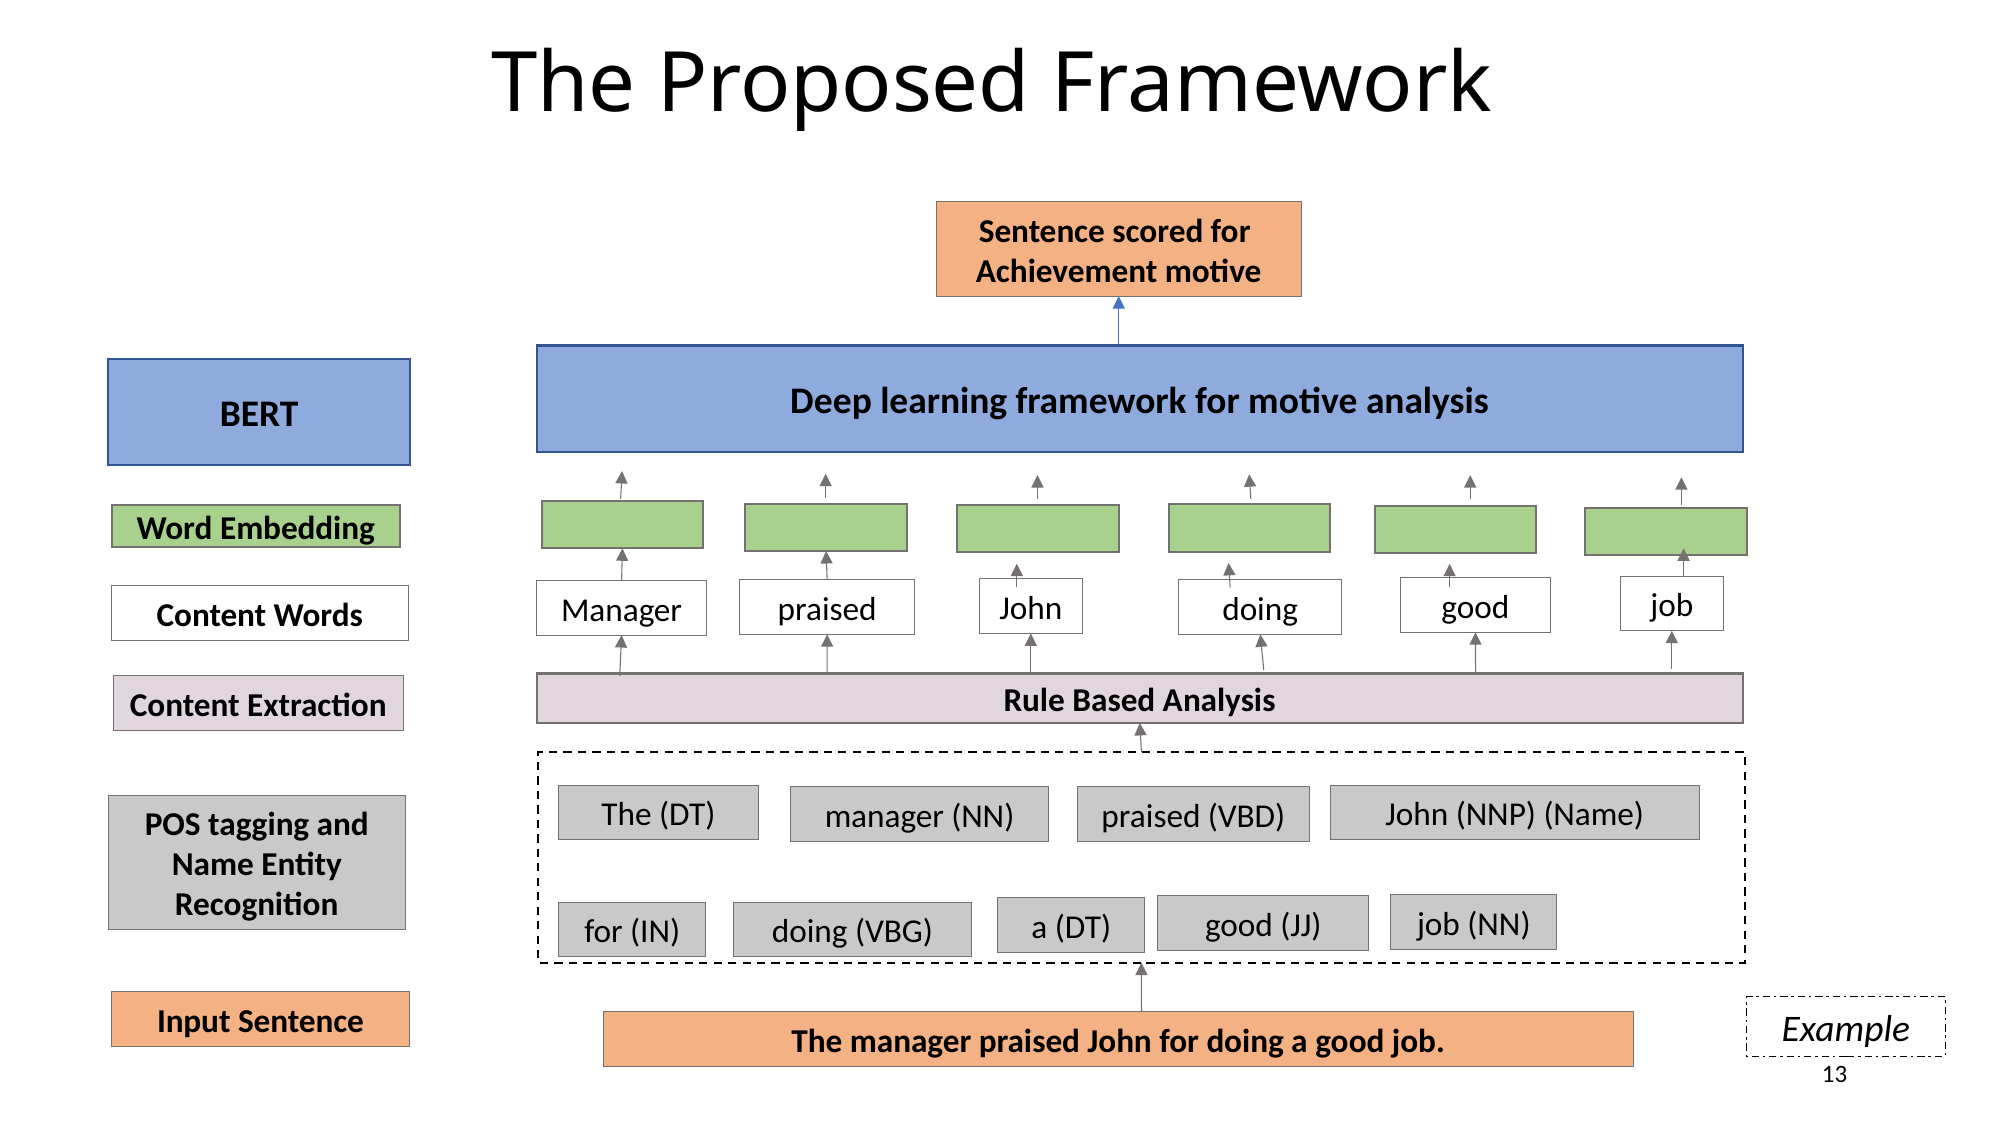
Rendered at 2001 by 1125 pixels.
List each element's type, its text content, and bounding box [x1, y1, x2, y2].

text_box [1584, 507, 1748, 556]
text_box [558, 785, 1700, 958]
text_box POS tagging and Name Entity Recognition [108, 795, 406, 930]
text_box good [1400, 577, 1551, 633]
text_box The manager praised John for doing a good job. [603, 1011, 1634, 1067]
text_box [1016, 562, 1450, 588]
slide_number 13 [1412, 1042, 1863, 1103]
text_box praised [739, 579, 915, 635]
text_box Sentence scored for Achievement motive [936, 201, 1302, 297]
text_box doing [1178, 588, 1342, 635]
text_box Deep learning framework for motive analysis [536, 344, 1744, 453]
text_box job [1620, 576, 1724, 631]
text_box Content Words [111, 585, 409, 641]
text_box [744, 503, 908, 552]
text_box Manager [536, 580, 707, 636]
text_box John [979, 578, 1083, 634]
text_box Input Sentence [111, 991, 410, 1047]
text_box [537, 751, 1746, 964]
text_box Example [1746, 996, 1946, 1057]
text_box BERT [107, 358, 411, 466]
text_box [1260, 636, 1264, 670]
text_box [1168, 503, 1331, 553]
text_box [1374, 505, 1537, 554]
title The Proposed Framework [129, 0, 1855, 194]
text_box Word Embedding [111, 504, 401, 548]
text_box Rule Based Analysis [536, 672, 1744, 724]
text_box [956, 504, 1120, 553]
text_box Content Extraction [113, 675, 404, 731]
text_box [541, 500, 704, 549]
